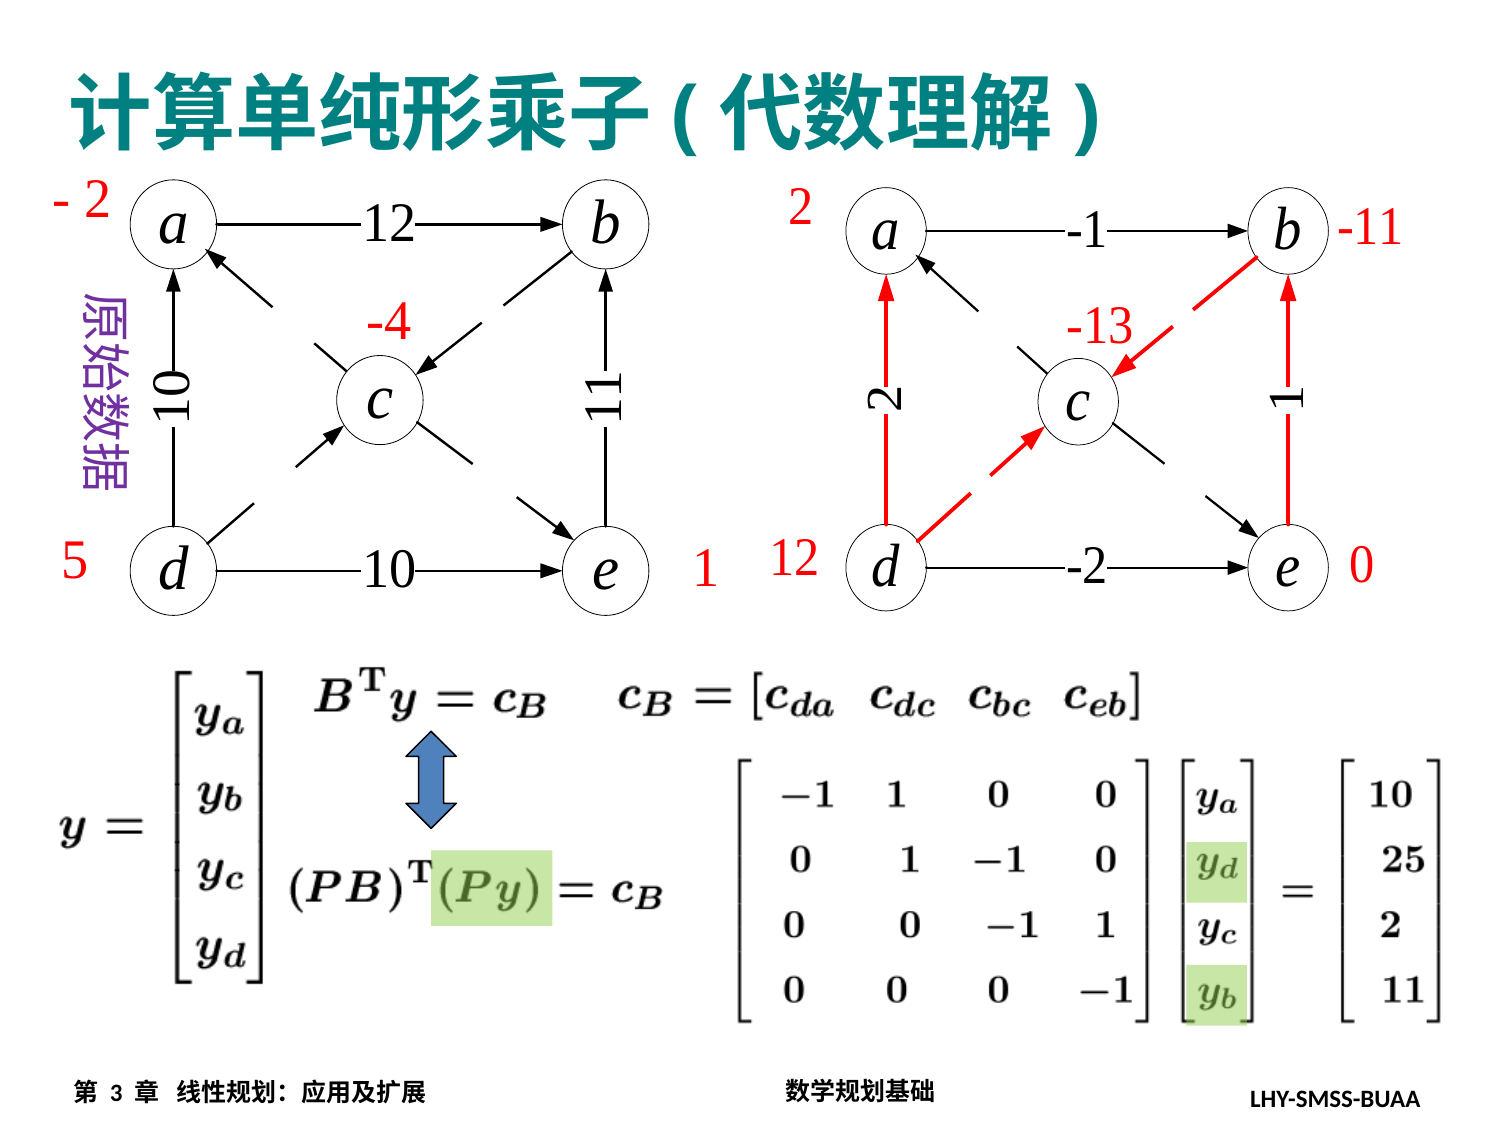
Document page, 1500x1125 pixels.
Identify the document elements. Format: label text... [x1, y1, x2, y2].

picture [59, 664, 274, 992]
text_box 计算单纯形乘子(代数理解) [54, 52, 1392, 168]
picture [305, 658, 553, 730]
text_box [743, 171, 1433, 616]
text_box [283, 730, 669, 930]
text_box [731, 746, 1451, 1033]
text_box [48, 154, 725, 620]
picture [615, 666, 1148, 732]
